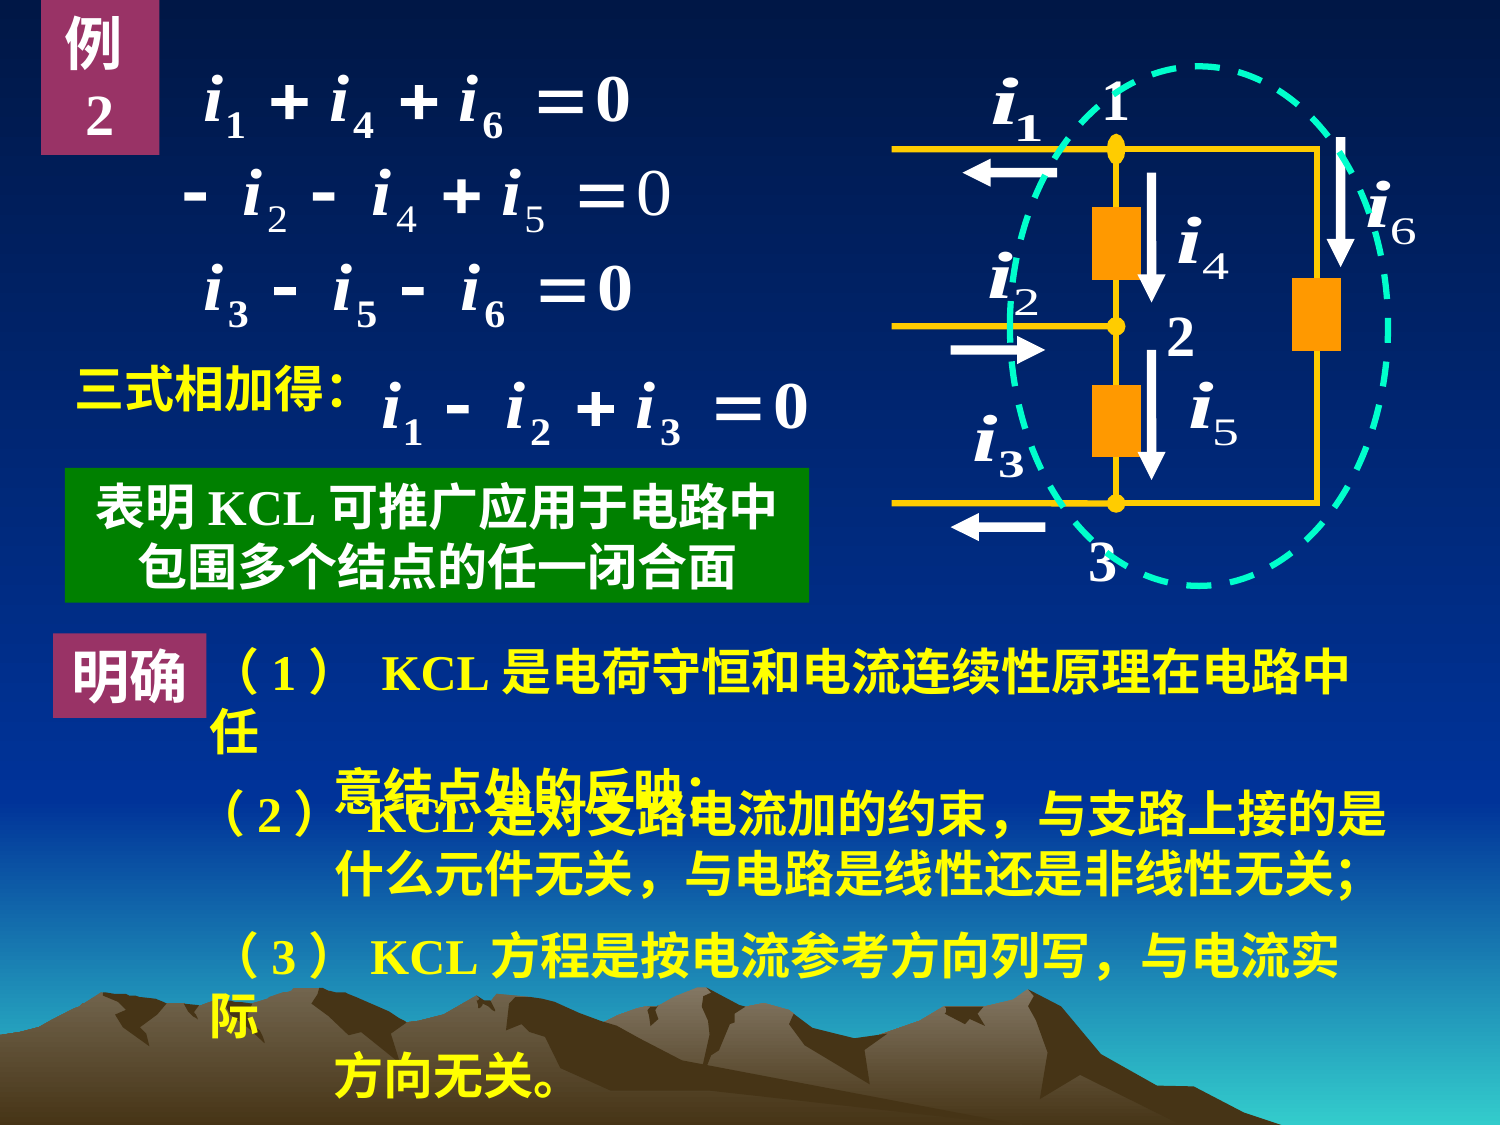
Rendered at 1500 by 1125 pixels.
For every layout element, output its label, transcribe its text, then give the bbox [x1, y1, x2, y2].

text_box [170, 148, 685, 245]
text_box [191, 243, 646, 340]
text_box 例2 [41, 0, 160, 155]
text_box 三式相加得： [41, 349, 408, 425]
text_box （1） KCL是电荷守恒和电流连续性原理在电路中任 意结点处的反映； [194, 633, 1400, 774]
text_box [891, 54, 1425, 601]
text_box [369, 361, 824, 458]
text_box 明确 [53, 633, 194, 718]
text_box （3）KCL方程是按电流参考方向列写，与电流实际 方向无关。 [194, 916, 1376, 1112]
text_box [191, 54, 646, 148]
text_box 表明KCL可推广应用于电路中包围多个结点的任一闭合面 [64, 467, 810, 603]
text_box （2） KCL是对支路电流加的约束，与支路上接的是 什么元件无关，与电路是线性还是非线性无关； [159, 774, 1424, 910]
